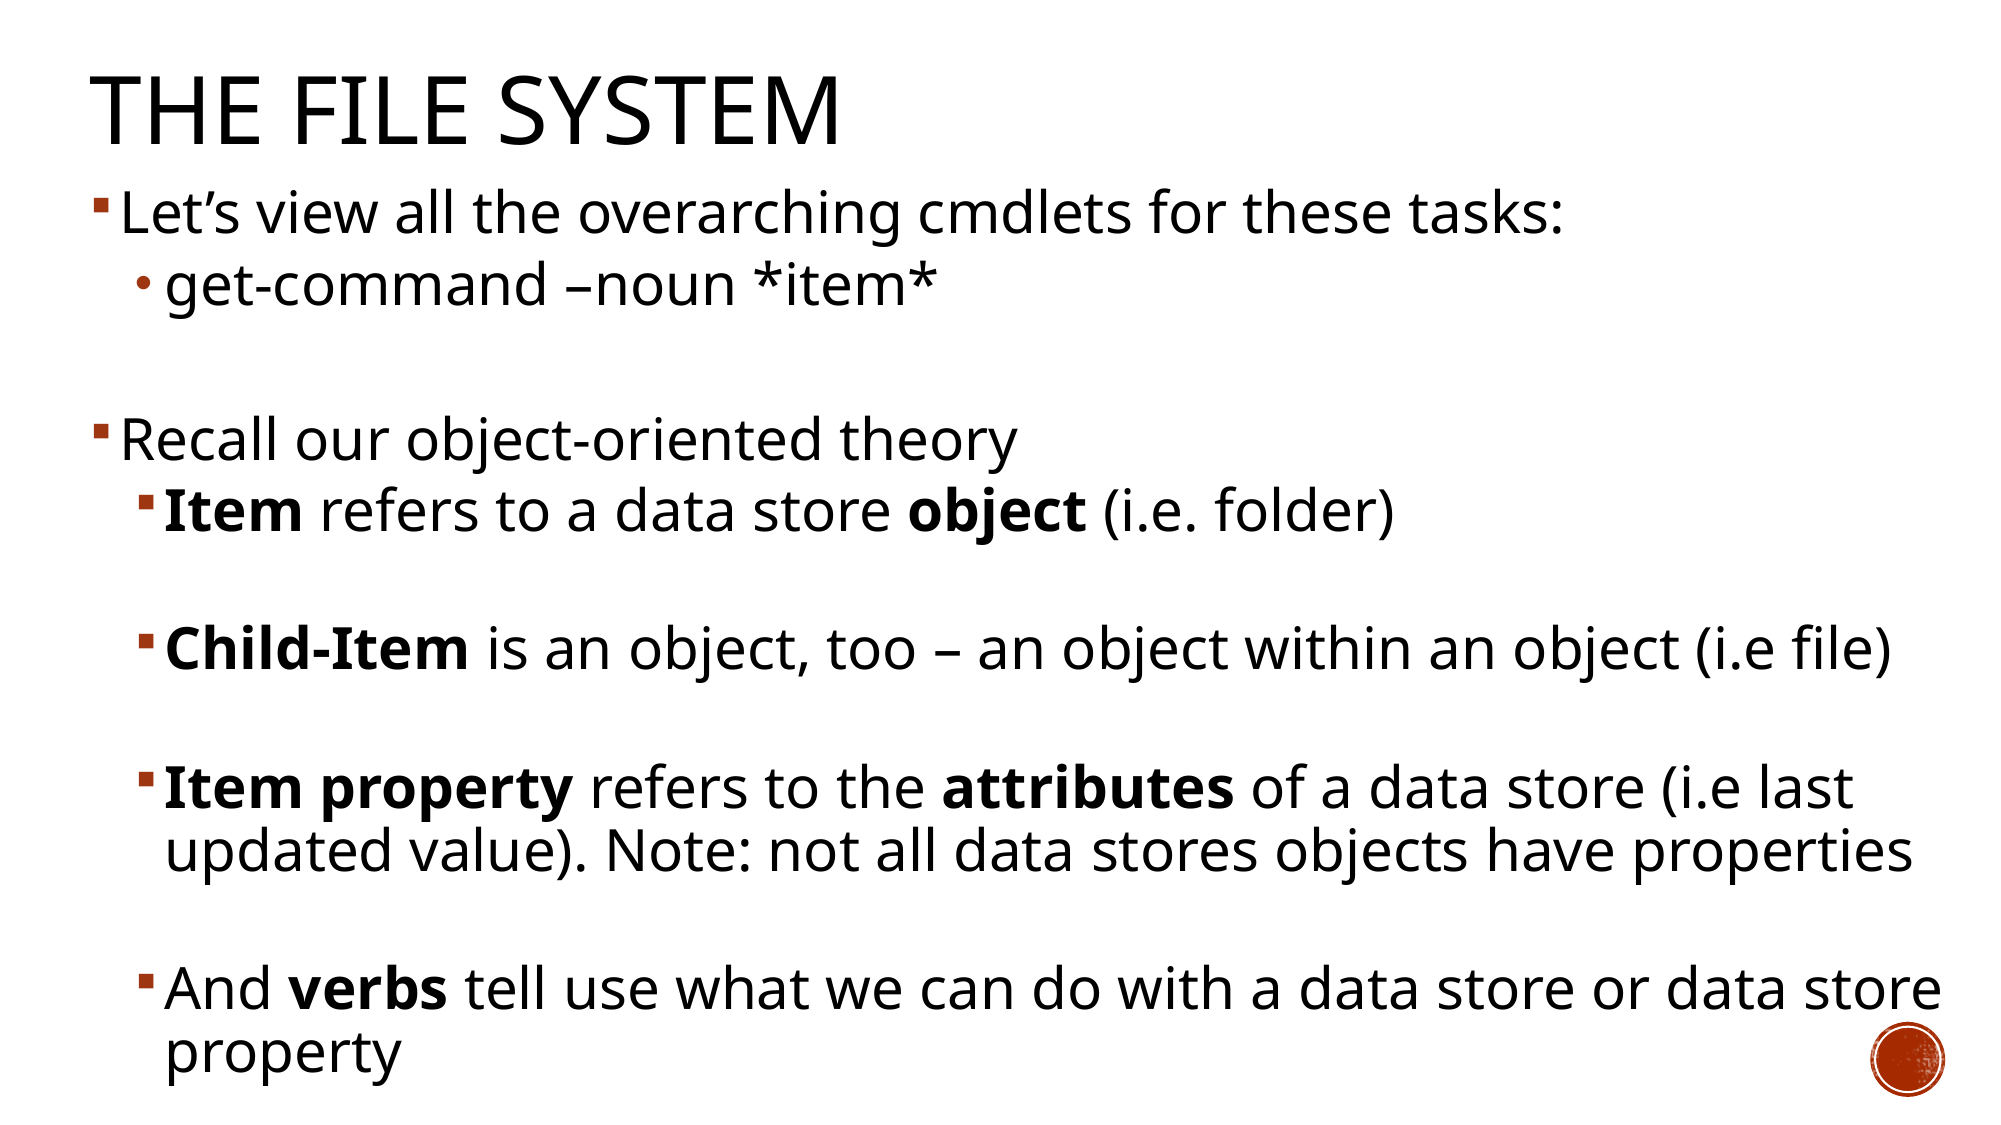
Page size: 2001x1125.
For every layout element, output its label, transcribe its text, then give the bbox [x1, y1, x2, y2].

text_box Let’s view all the overarching cmdlets for these tasks: get-command –noun *item* Recall our object-oriented theory Item refers to a data store object (i.e. folder) Child-Item is an object, too – an object within an object (i.e file) Item property refers to the attributes of a data store (i.e last updated value). Note: not all data stores objects have properties And verbs tell use what we can do with a data store or data store property [75, 176, 2000, 1092]
text_box The File System [74, 45, 1875, 177]
